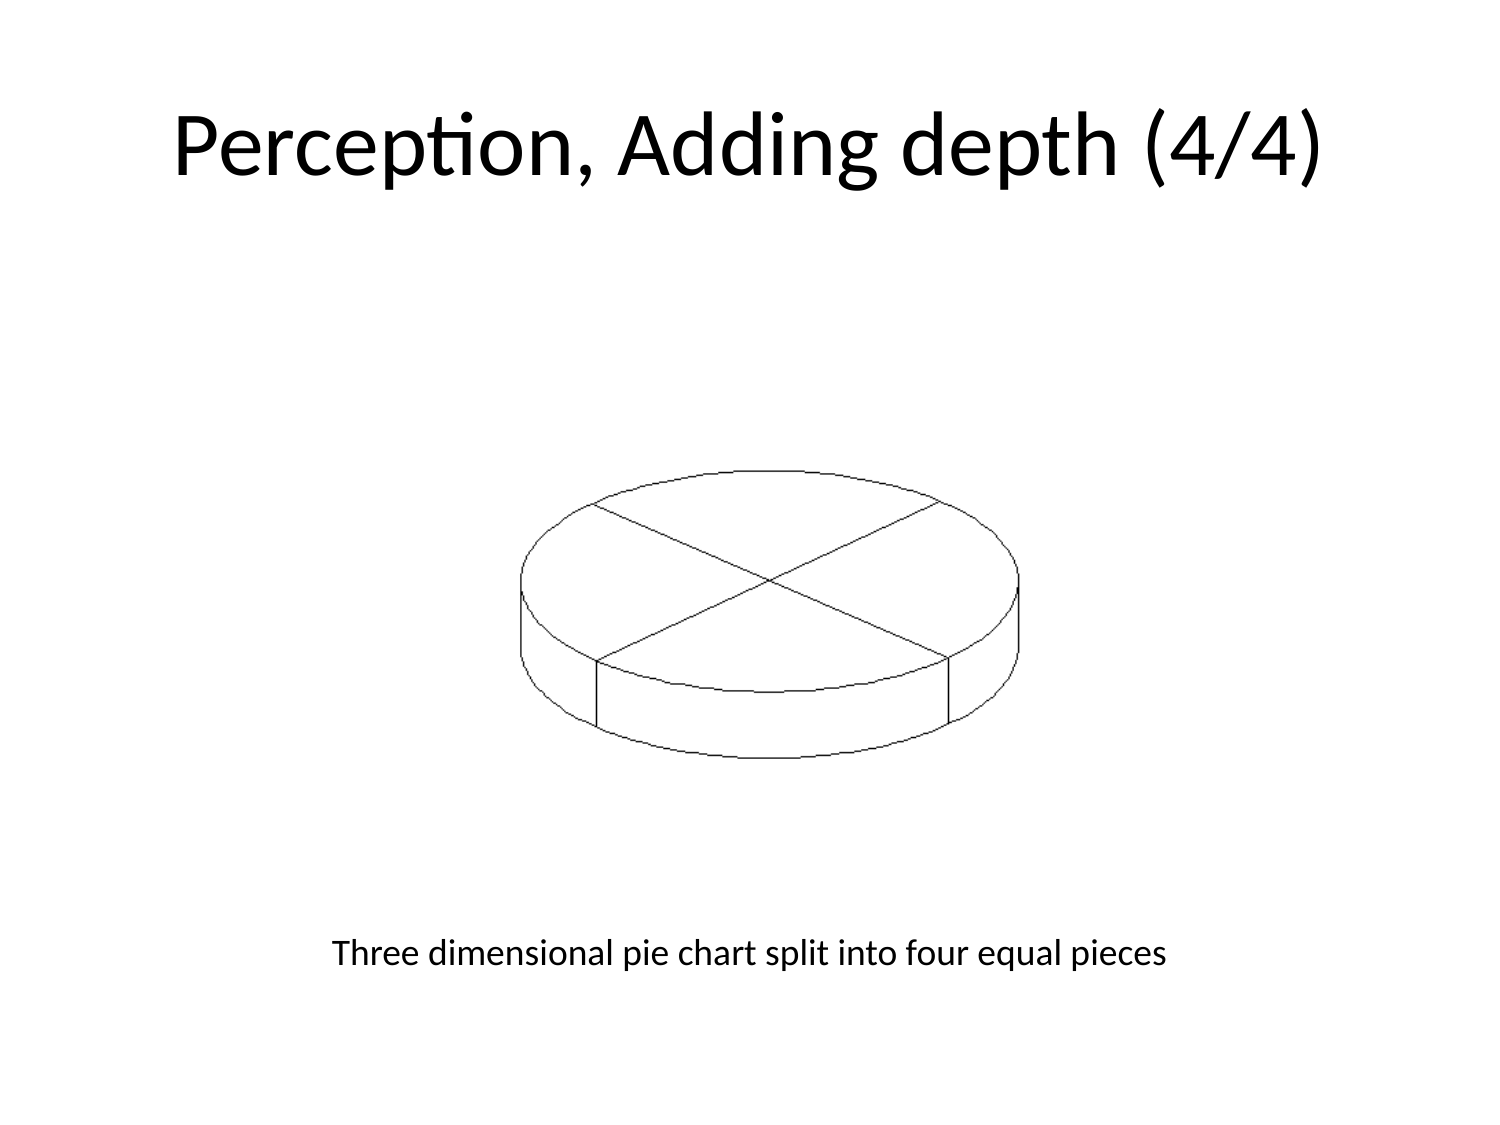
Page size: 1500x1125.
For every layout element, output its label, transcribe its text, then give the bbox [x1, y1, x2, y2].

text_box Three dimensional pie chart split into four equal pieces [74, 920, 1425, 1005]
picture [420, 262, 1080, 921]
title Perception, Adding depth (4/4) [75, 45, 1425, 233]
